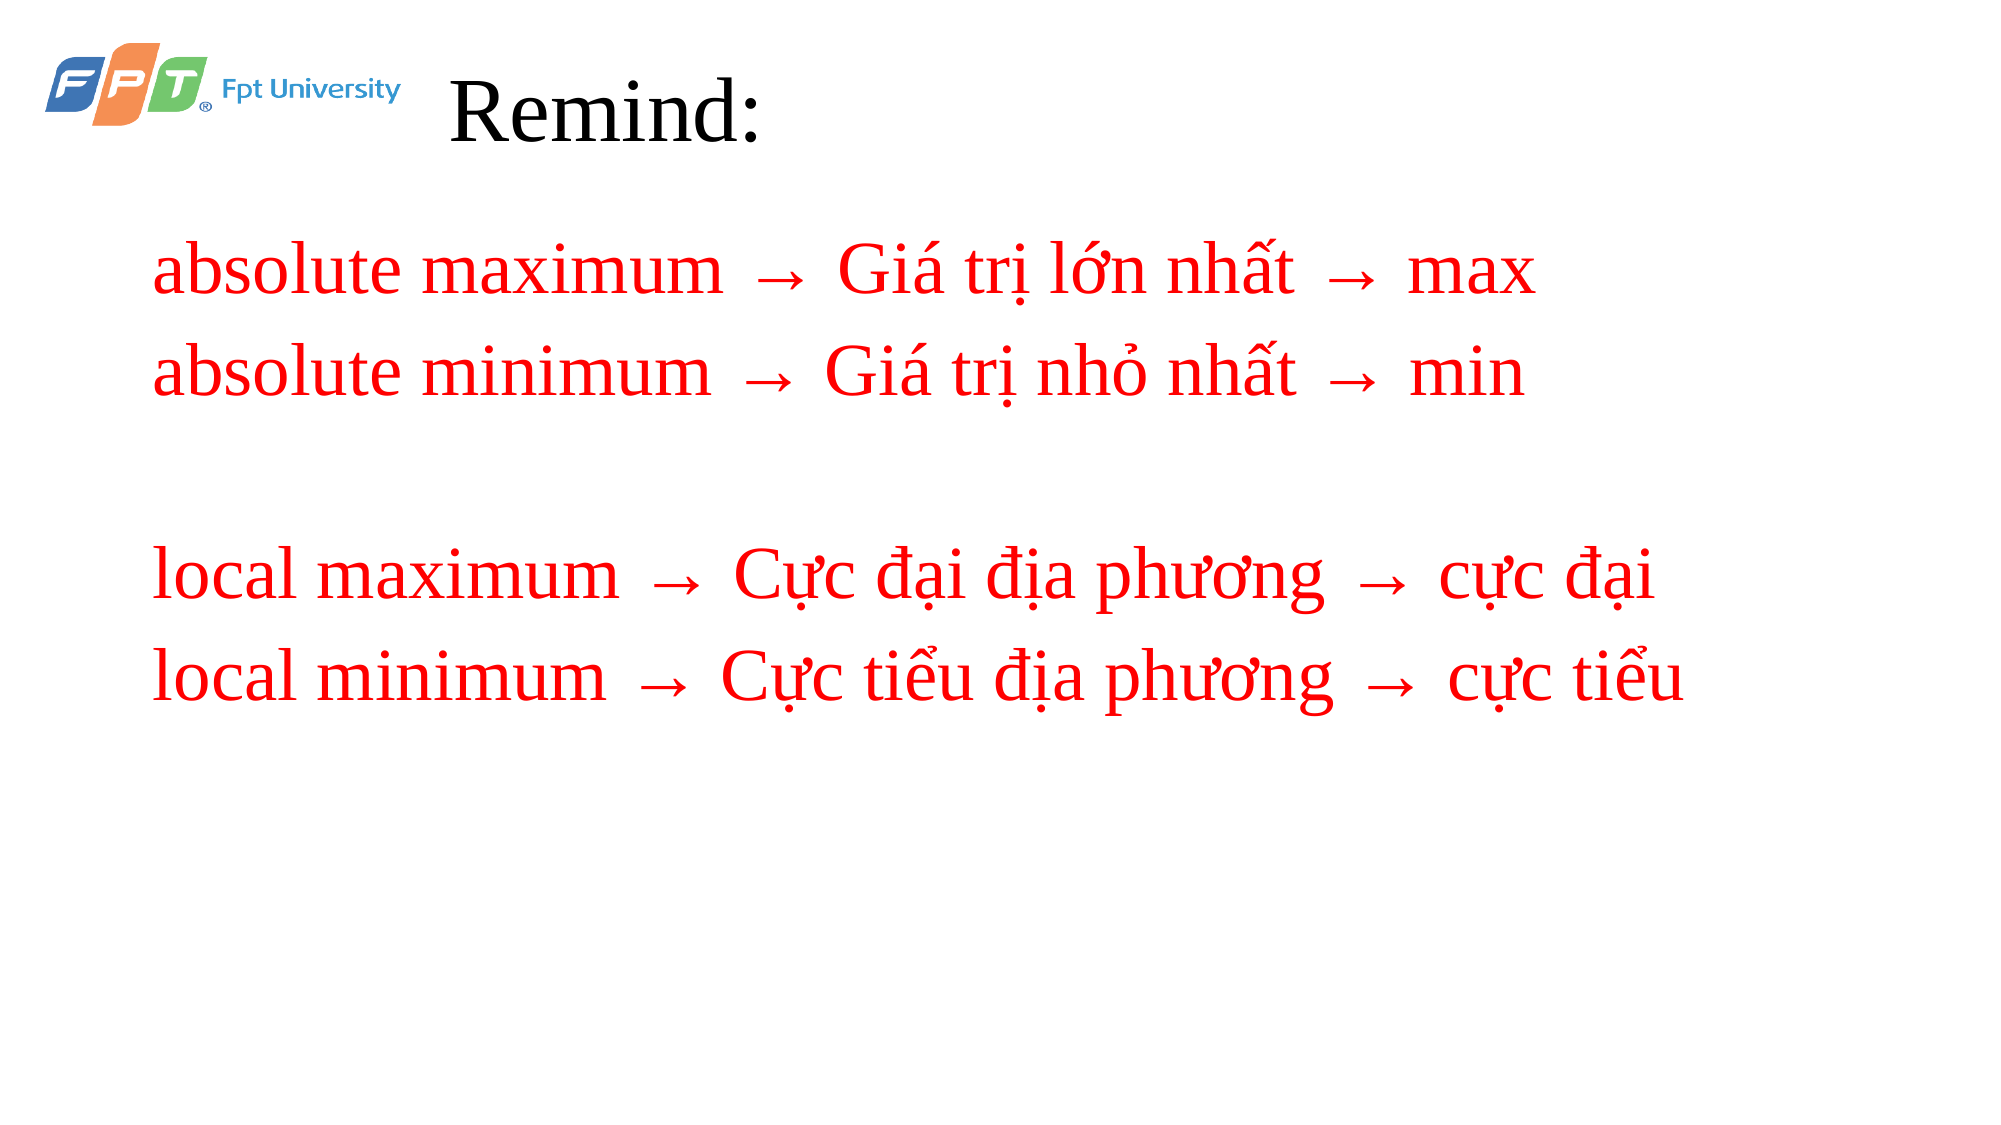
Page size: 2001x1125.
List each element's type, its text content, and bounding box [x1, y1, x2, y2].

title INCREASING / DECREASING TEST (I/D TEST) [0, 0, 434, 162]
title Remind: [433, 34, 1863, 189]
list absolute maximum → Giá trị lớn nhất → max absolute minimum → Giá trị nhỏ nhất → min local maximum → Cực đại địa phương → cực đại local minimum → Cực tiểu địa phương → cực tiểu [137, 221, 1863, 1014]
